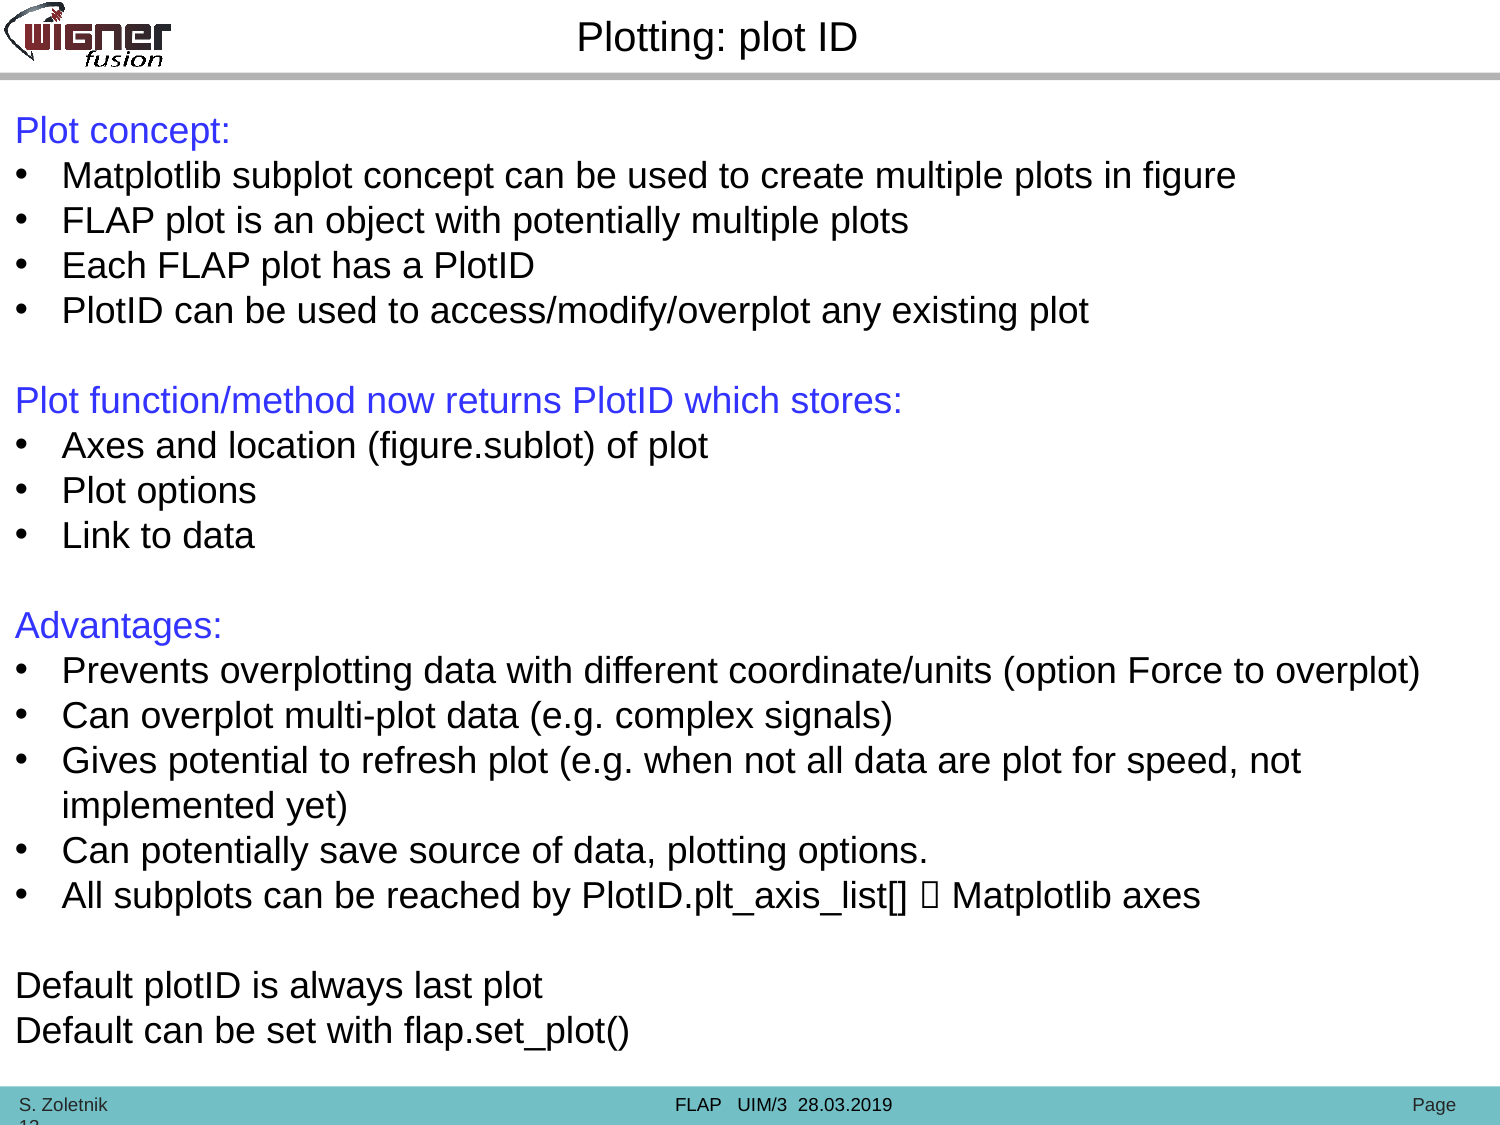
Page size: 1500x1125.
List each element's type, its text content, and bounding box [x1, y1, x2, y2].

text_box Plotting: plot ID [267, 8, 1169, 62]
picture [3, 2, 172, 72]
text_box Plot concept: Matplotlib subplot concept can be used to create multiple plots in figure FLAP plot is an object with potentially multiple plots Each FLAP plot has a PlotID PlotID can be used to access/modify/overplot any existing plot Plot function/method now returns PlotID which stores: Axes and location (figure.sublot) of plot Plot options Link to data Advantages: Prevents overplotting data with different coordinate/units (option Force to overplot) Can overplot multi-plot data (e.g. complex signals) Gives potential to refresh plot (e.g. when not all data are plot for speed, not implemented yet) Can potentially save source of data, plotting options. All subplots can be reached by PlotID.plt_axis_list[]  Matplotlib axes Default plotID is always last plot Default can be set with flap.set_plot() [0, 98, 1494, 1059]
